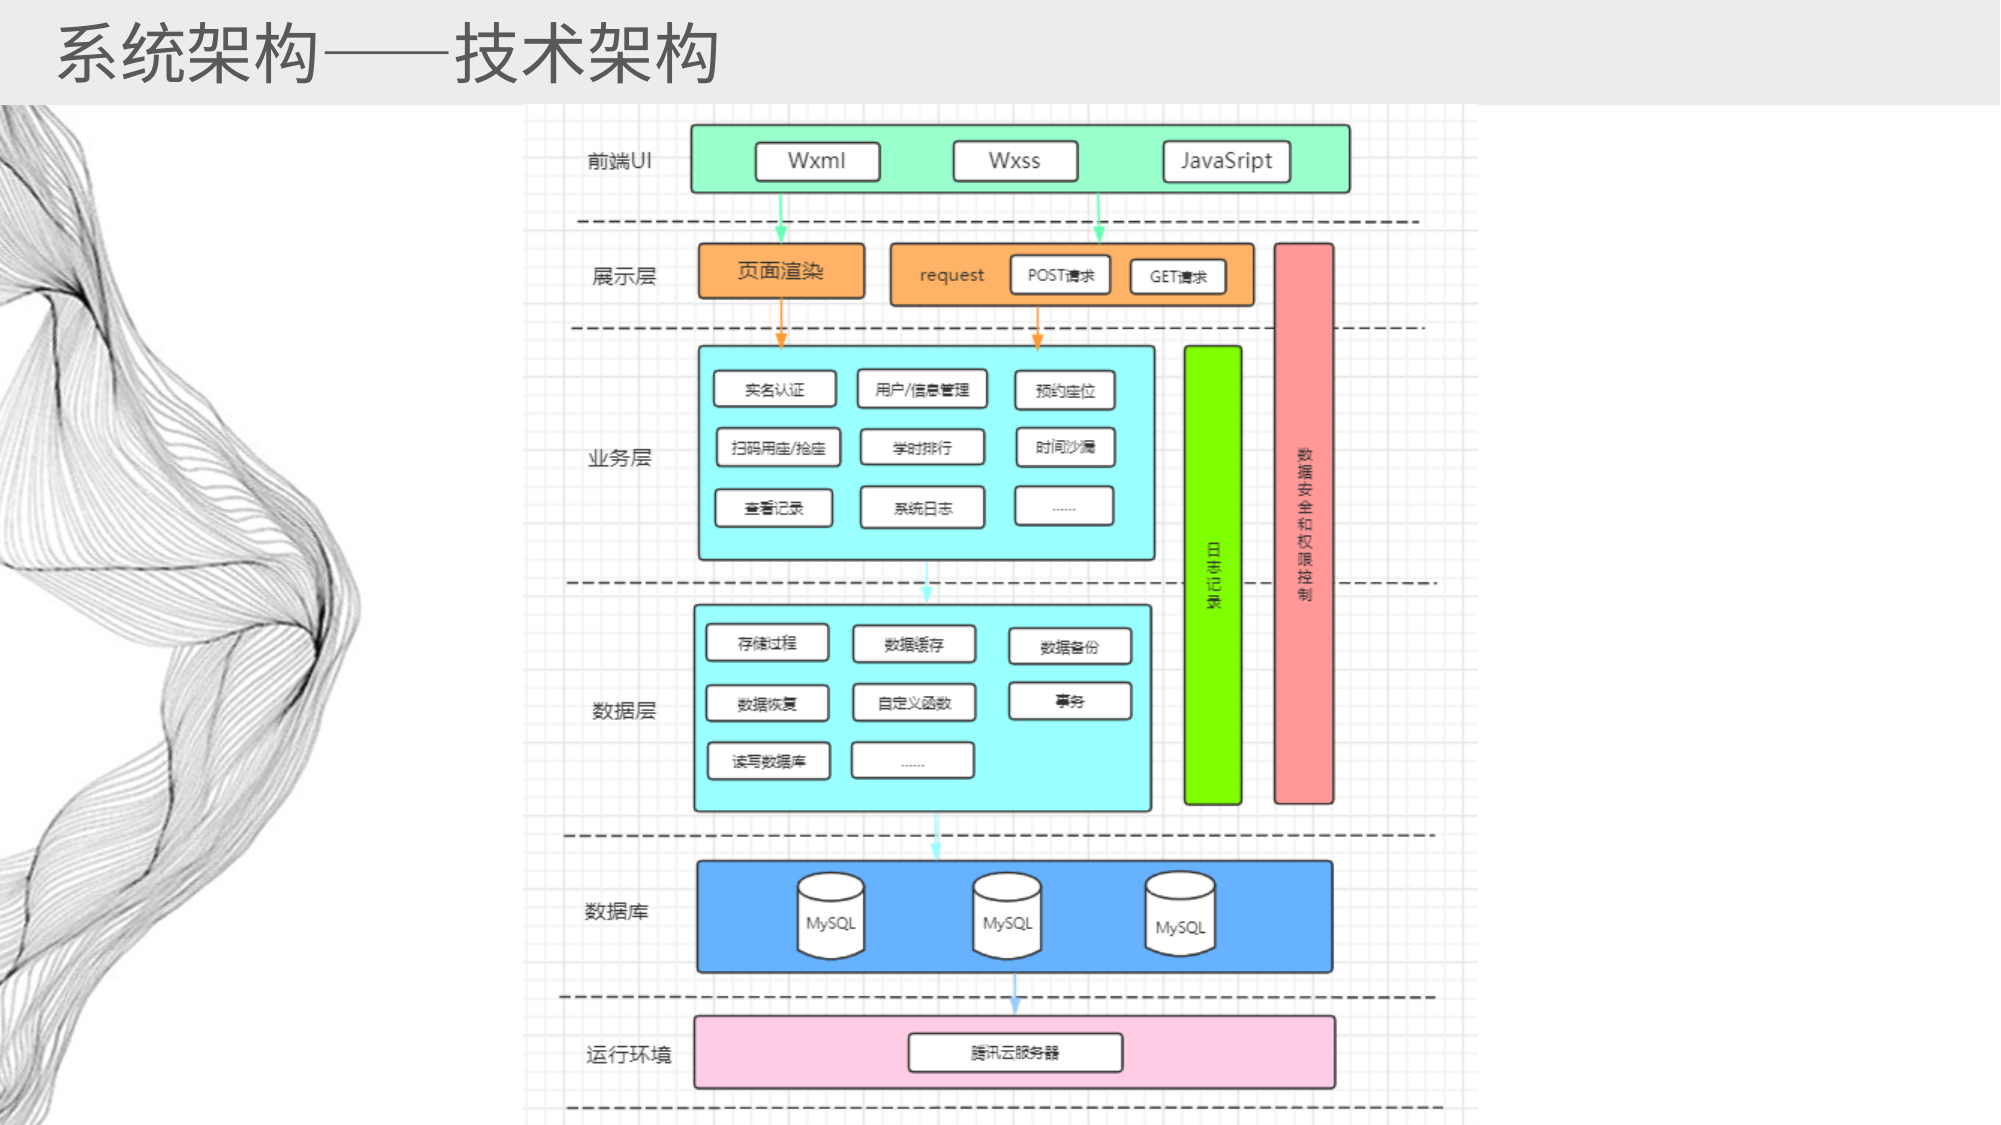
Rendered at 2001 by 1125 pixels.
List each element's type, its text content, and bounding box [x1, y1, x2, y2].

text_box [0, 0, 2000, 106]
picture [0, 104, 1478, 1125]
text_box 系统架构——技术架构 [38, 4, 1203, 100]
